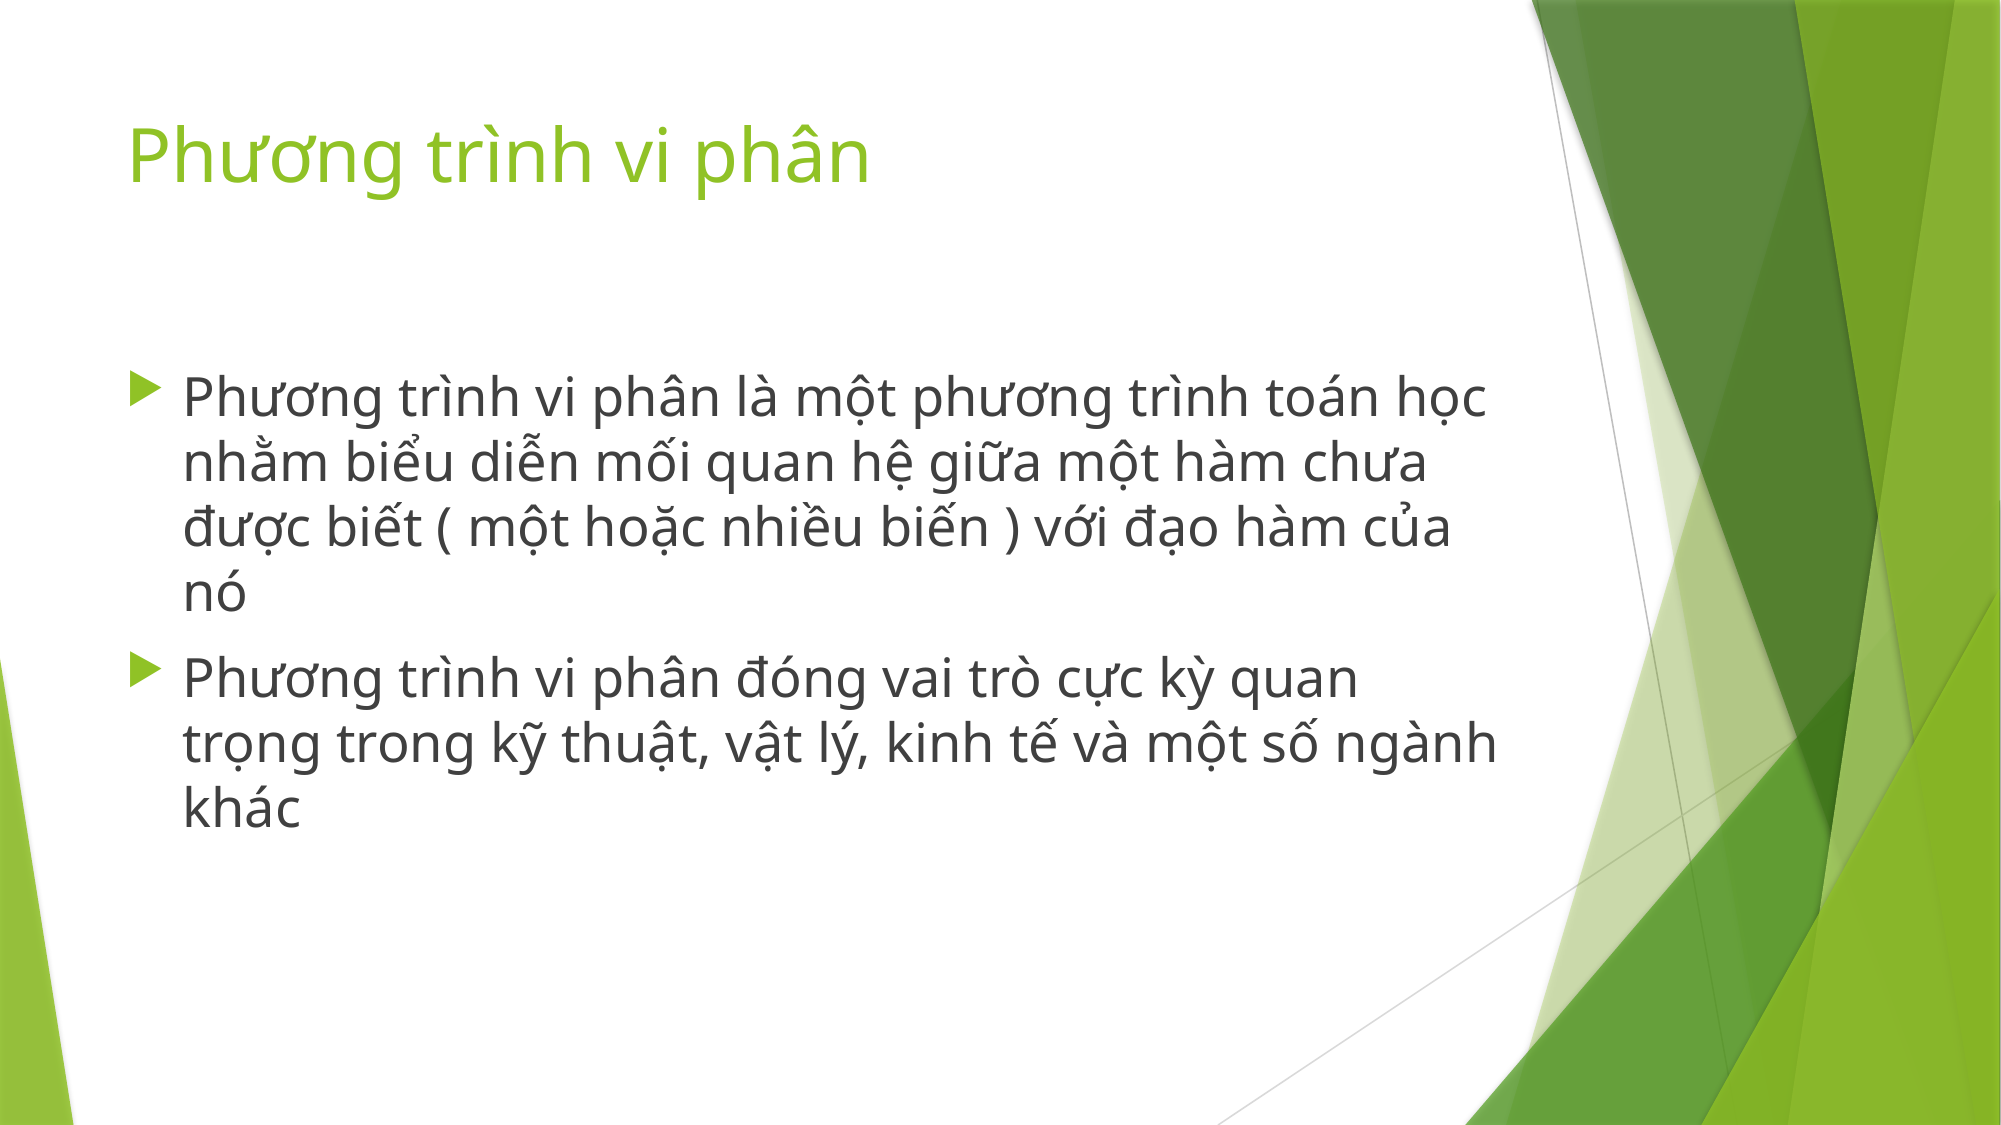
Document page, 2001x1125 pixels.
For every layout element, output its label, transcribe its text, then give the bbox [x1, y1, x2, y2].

title Phương trình vi phân [111, 99, 1522, 317]
list Phương trình vi phân là một phương trình toán học nhằm biểu diễn mối quan hệ giữa một hàm chưa được biết ( một hoặc nhiều biến ) với đạo hàm của nó Phương trình vi phân đóng vai trò cực kỳ quan trọng trong kỹ thuật, vật lý, kinh tế và một số ngành khác [111, 354, 1522, 992]
